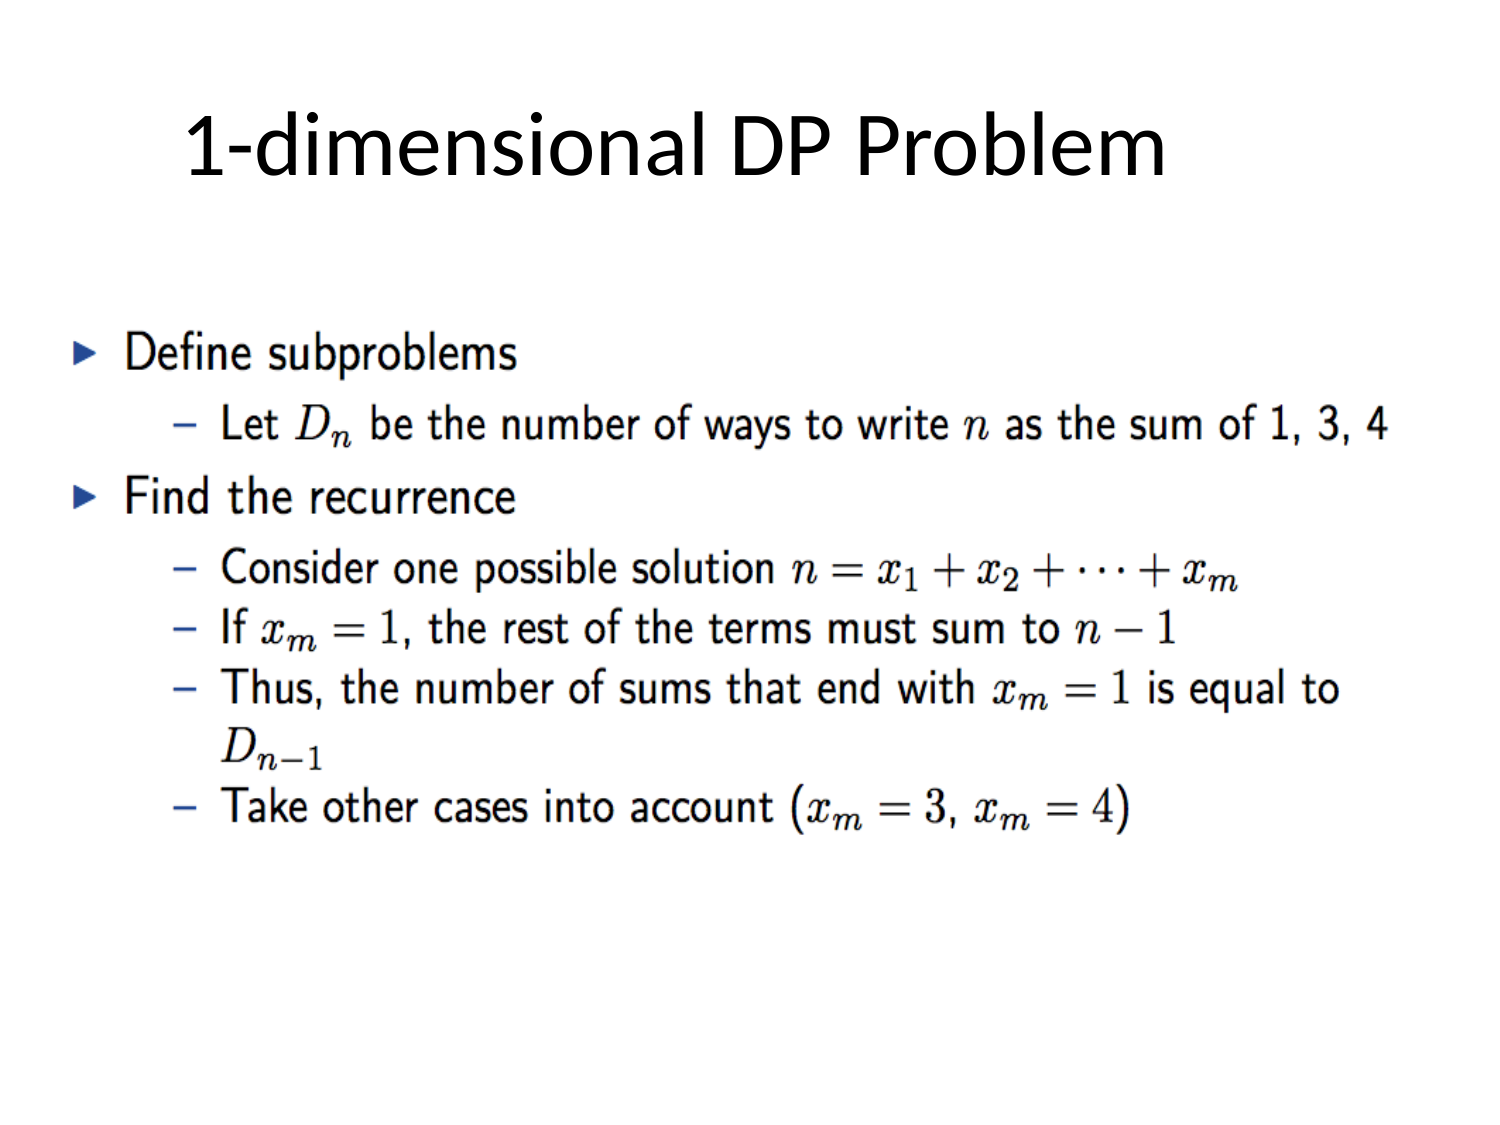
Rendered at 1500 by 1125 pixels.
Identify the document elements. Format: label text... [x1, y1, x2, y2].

picture [51, 302, 1401, 865]
title 1-dimensional DP Problem [0, 45, 1350, 233]
